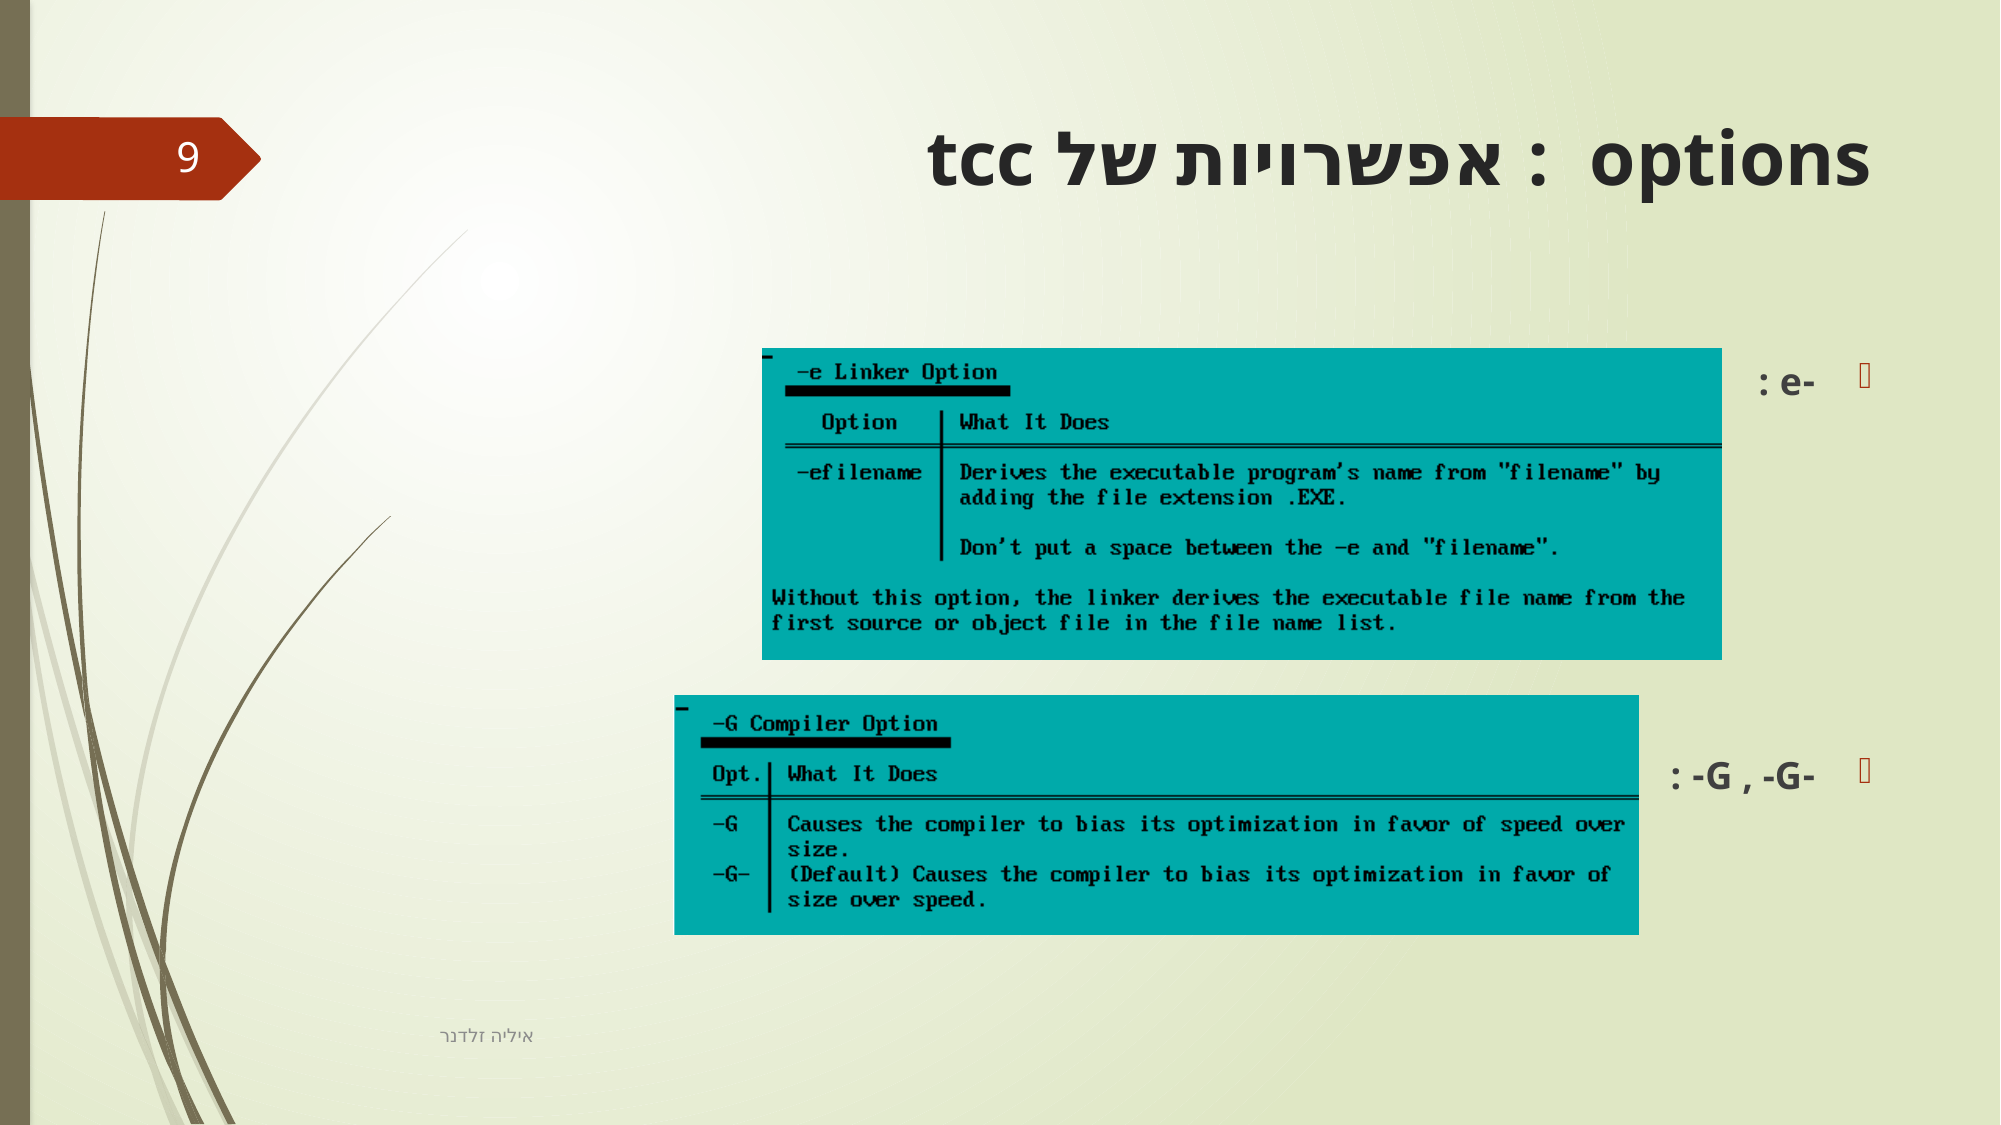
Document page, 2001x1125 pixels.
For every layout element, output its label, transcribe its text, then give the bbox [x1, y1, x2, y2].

title options : אפשרויות של tcc [425, 102, 1888, 313]
list -e : -G , -G- : [424, 350, 1888, 970]
picture [761, 348, 1722, 661]
slide_number 9 [87, 129, 216, 190]
picture [672, 694, 1639, 935]
footer איליה זלדנר [424, 1006, 1675, 1067]
